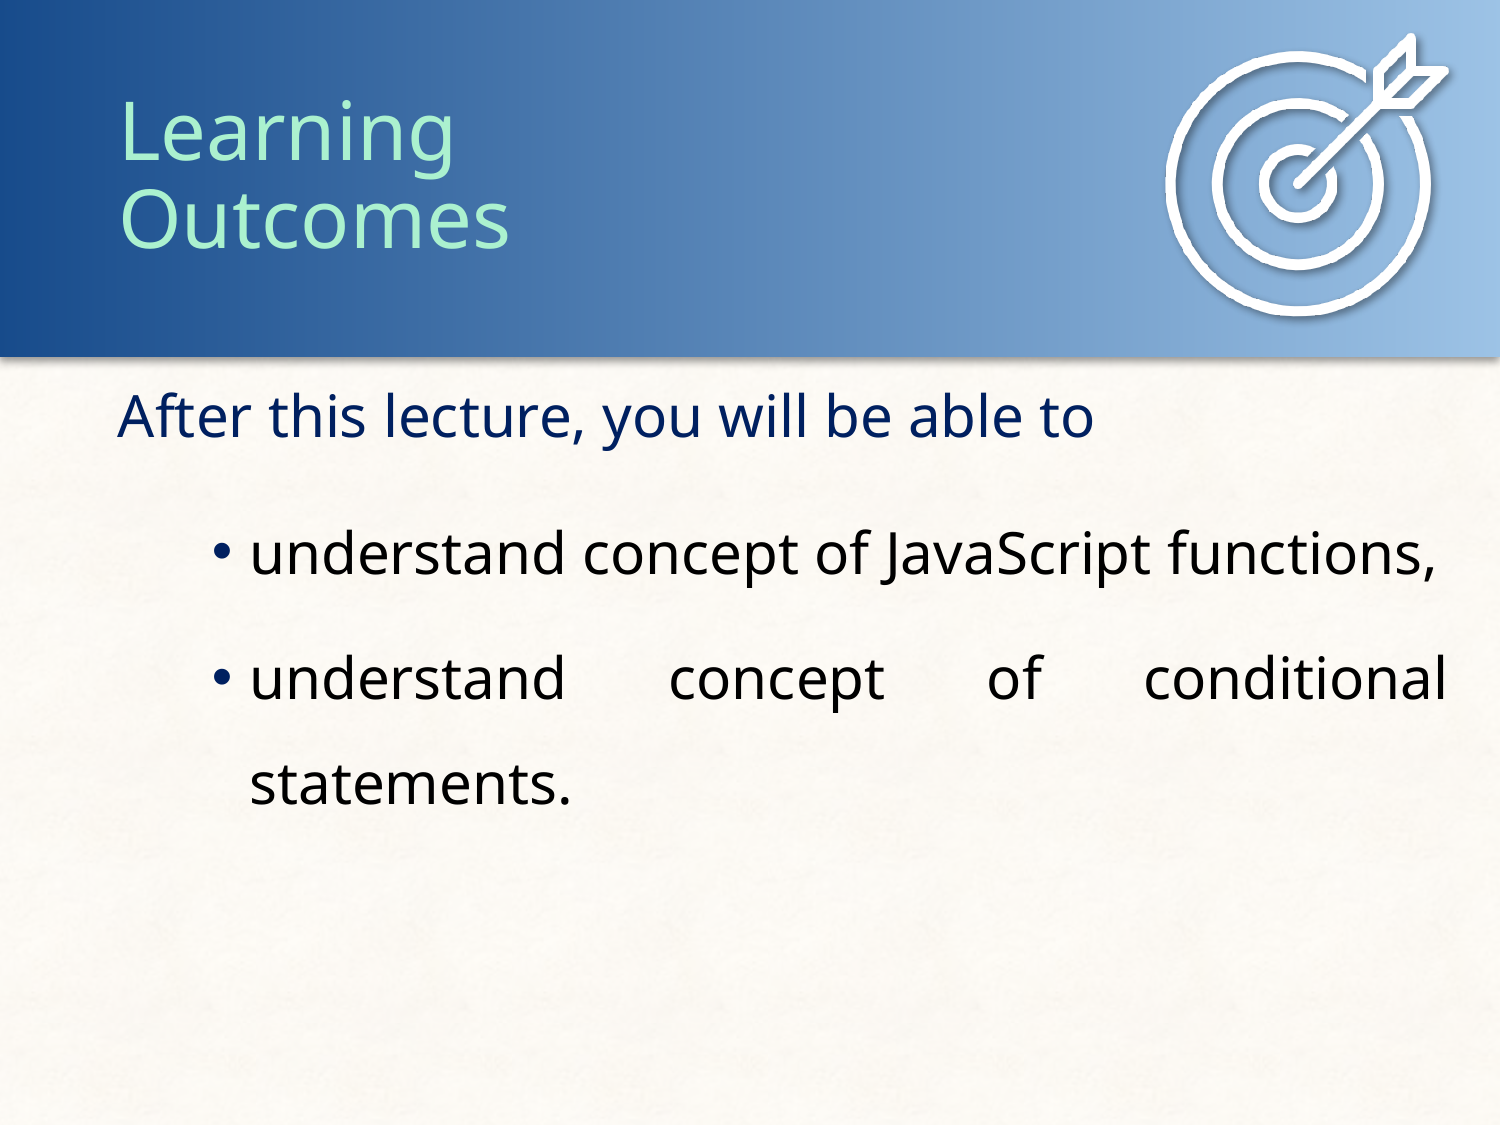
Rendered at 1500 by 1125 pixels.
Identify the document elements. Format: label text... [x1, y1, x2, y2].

picture [1131, 6, 1475, 350]
list understand concept of JavaScript functions, understand concept of conditional statements. [196, 473, 1464, 1100]
